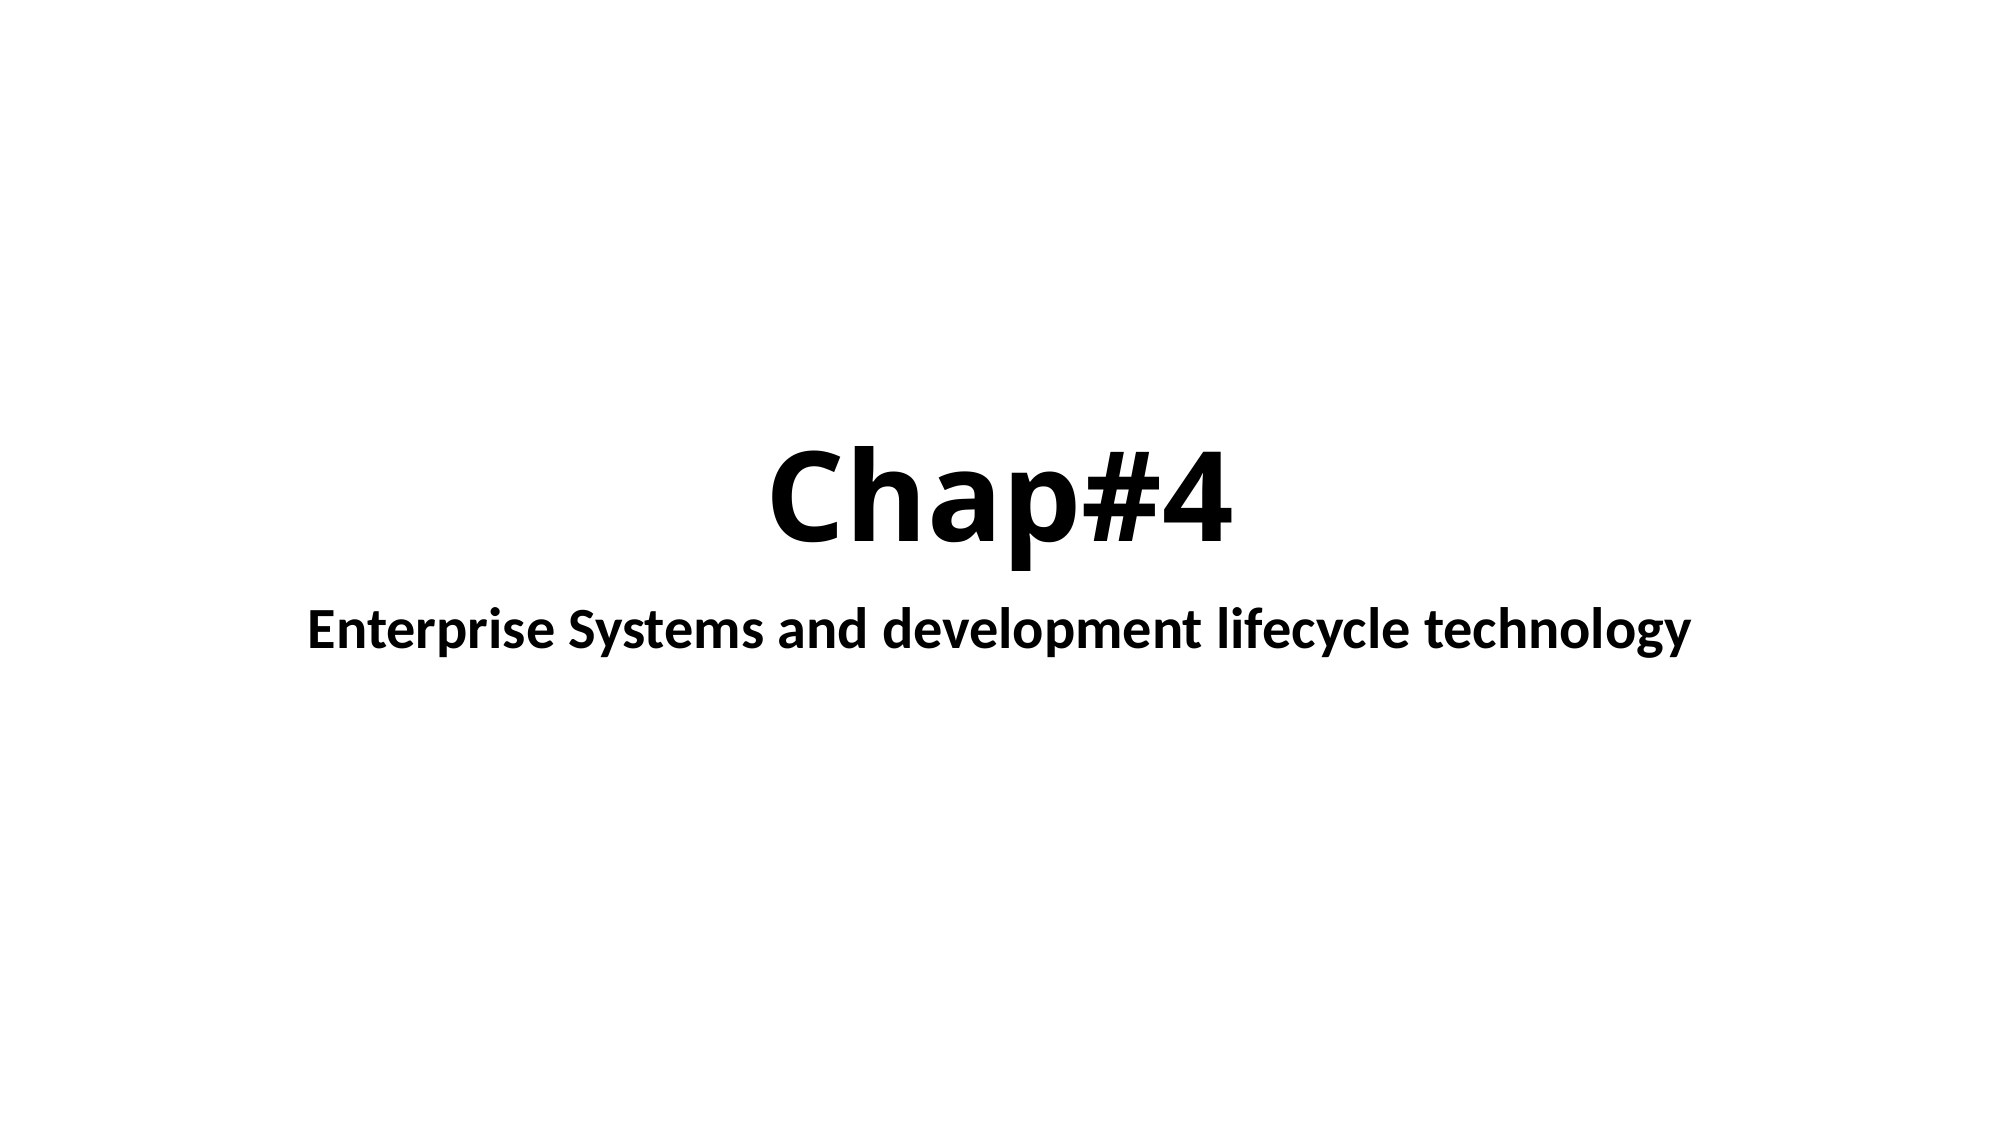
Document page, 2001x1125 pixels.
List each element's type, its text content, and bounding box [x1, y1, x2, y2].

title Chap#4 [249, 184, 1750, 576]
subtitle Enterprise Systems and development lifecycle technology [249, 590, 1750, 863]
